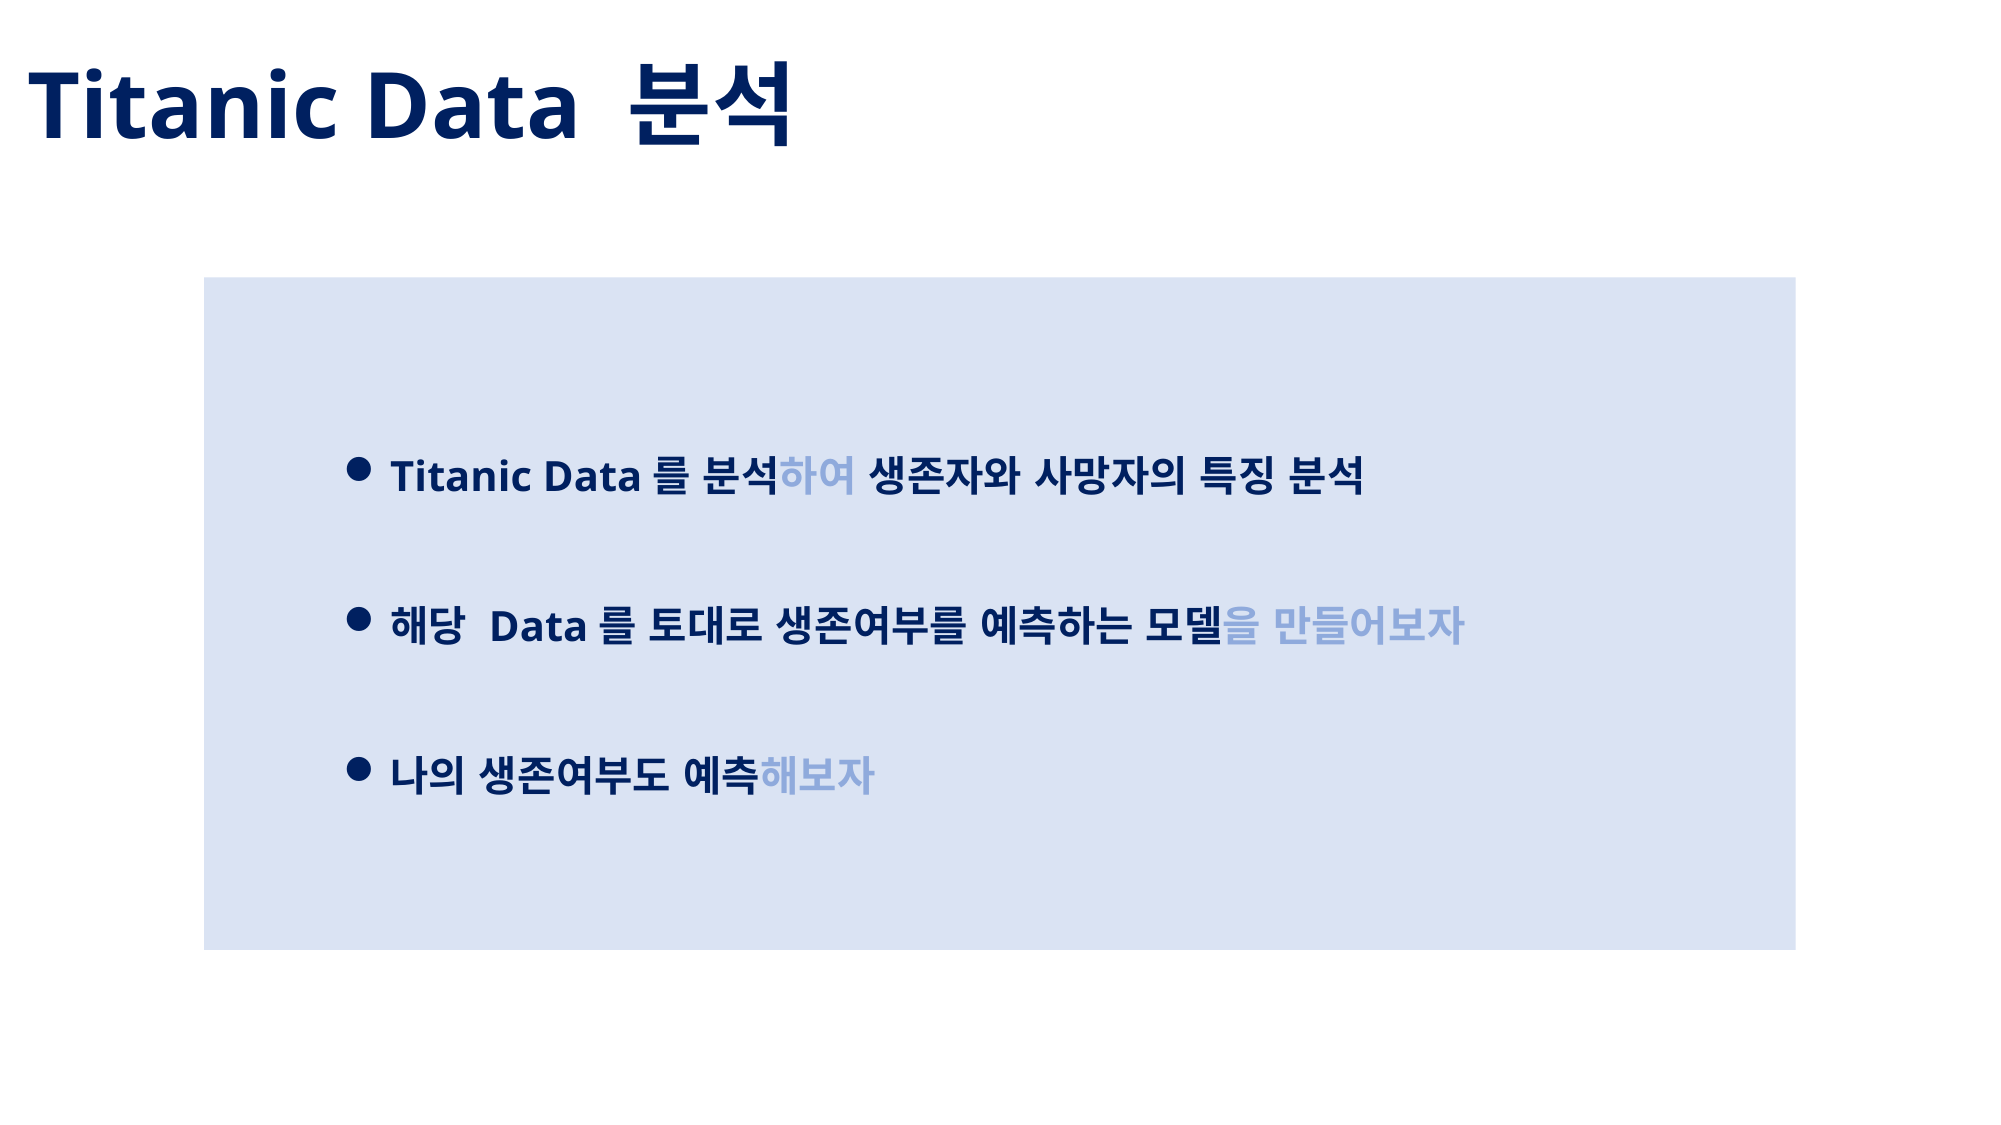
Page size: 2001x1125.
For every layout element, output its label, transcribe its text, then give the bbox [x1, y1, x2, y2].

title Titanic Data 분석 [12, 0, 1738, 218]
text_box Titanic Data를 분석하여 생존자와 사망자의 특징 분석 해당 Data를 토대로 생존여부를 예측하는 모델을 만들어보자 나의 생존여부도 예측해보자 [328, 342, 1672, 807]
text_box [203, 276, 1797, 951]
